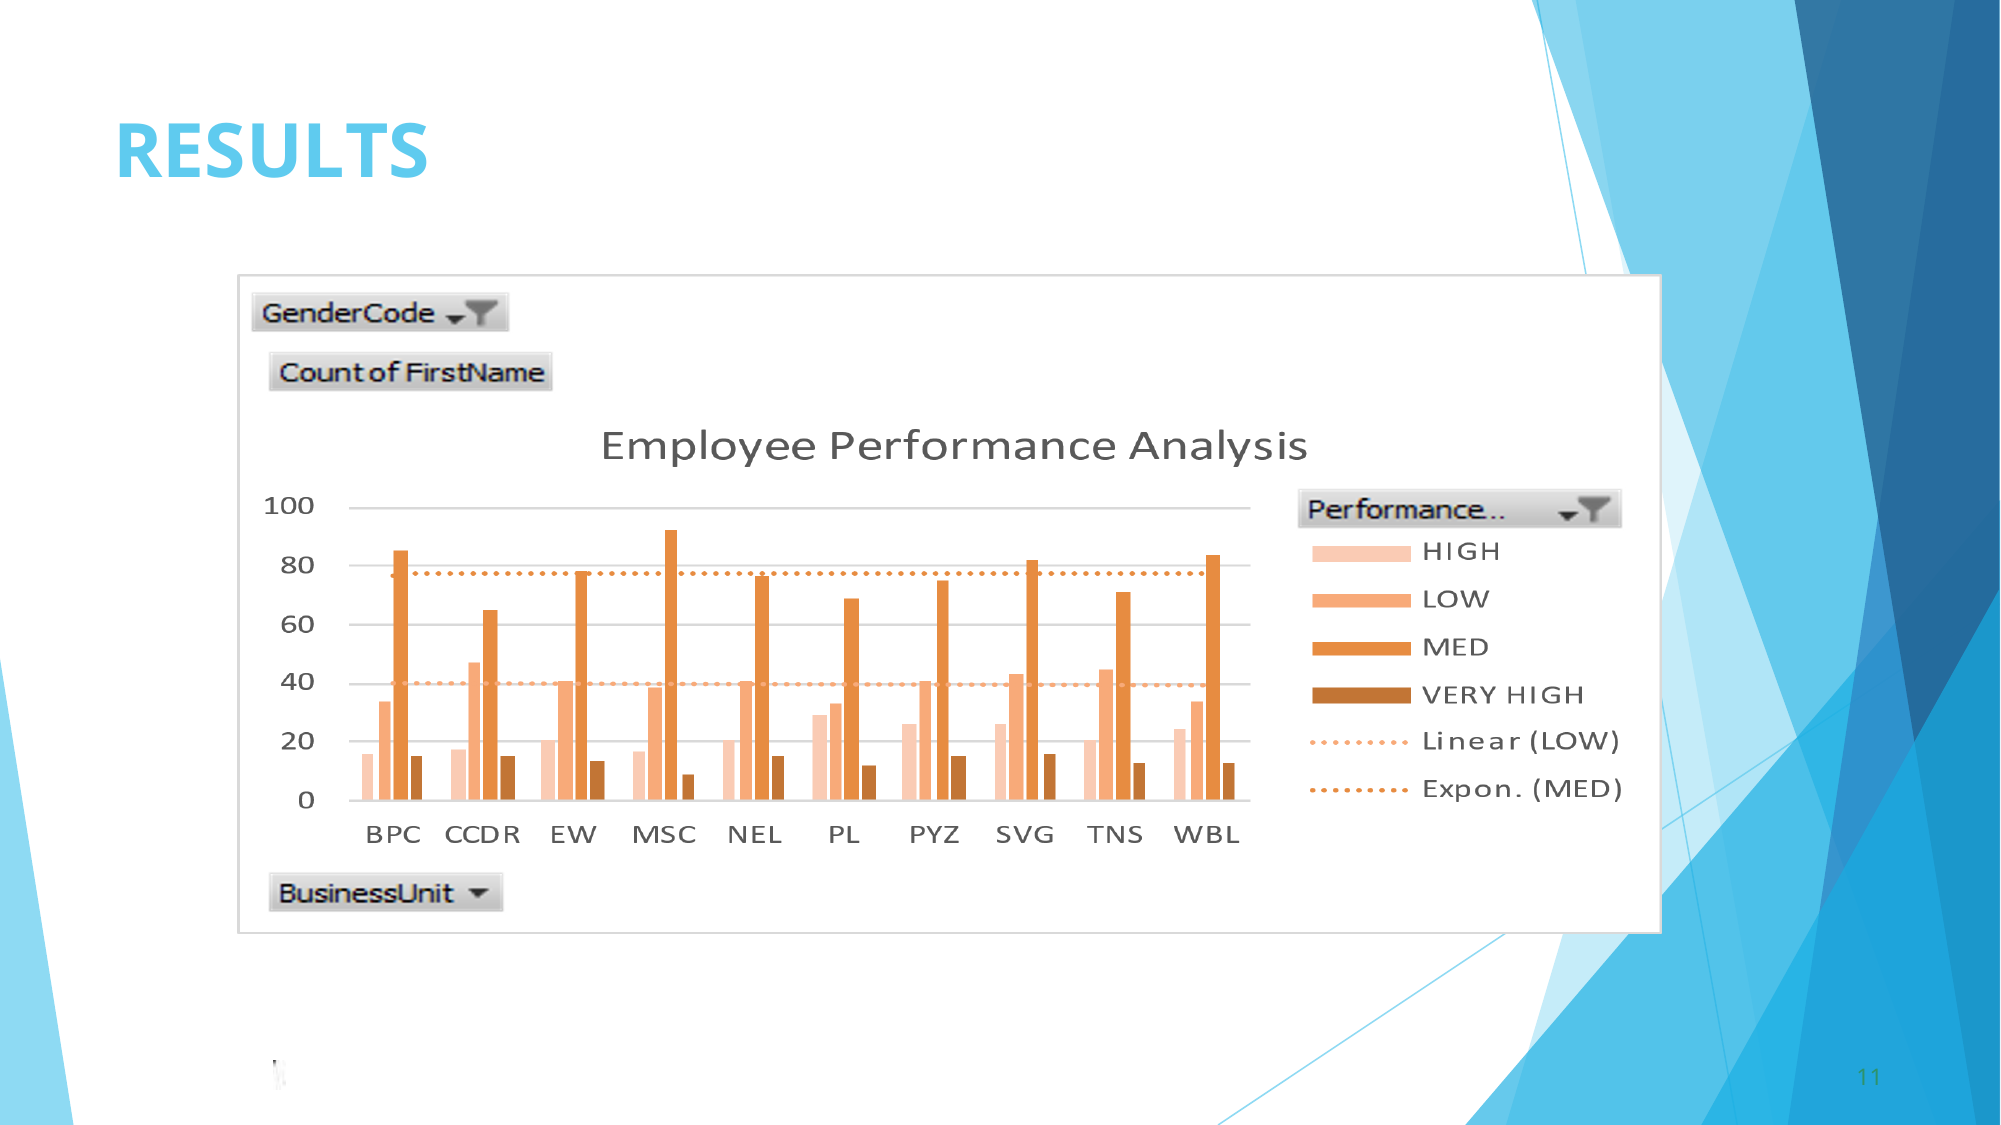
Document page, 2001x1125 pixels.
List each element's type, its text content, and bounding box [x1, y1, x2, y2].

picture [273, 1060, 286, 1090]
text_box 11 [1849, 1061, 1888, 1095]
picture [237, 274, 1662, 934]
title RESULTS [110, 99, 1522, 291]
